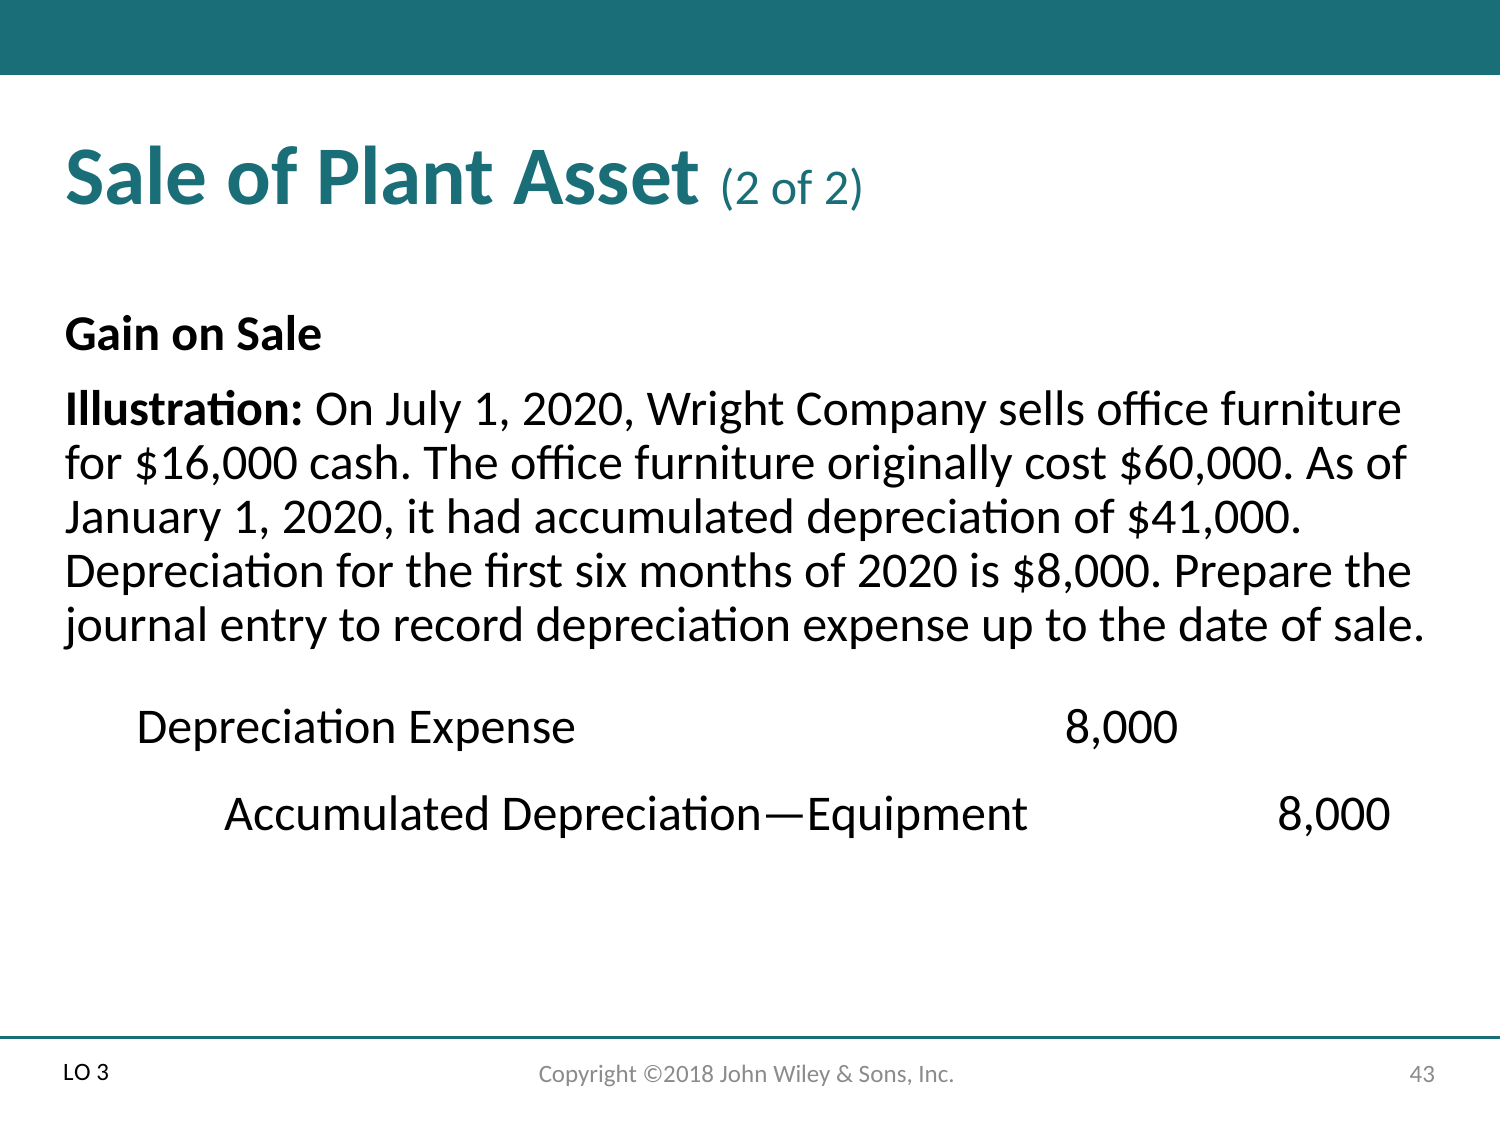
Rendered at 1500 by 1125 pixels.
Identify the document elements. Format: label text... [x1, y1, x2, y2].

list Gain on Sale Illustration: On July 1, 2020, Wright Company sells office furniture for $16,000 cash. The office furniture originally cost $60,000. As of January 1, 2020, it had accumulated depreciation of $41,000. Depreciation for the first six months of 2020 is $8,000. Prepare the journal entry to record depreciation expense up to the date of sale. [50, 299, 1450, 663]
slide_number 43 [1059, 1042, 1450, 1103]
title Sale of Plant Asset (2 of 2) [50, 125, 1450, 250]
footer Copyright ©2018 John Wiley & Sons, Inc. [496, 1042, 1004, 1103]
list Accumulated Depreciation—Equipment [209, 780, 1075, 850]
list 8,000 [1050, 692, 1213, 750]
list 8,000 [1262, 780, 1413, 838]
list L O 3 [48, 1042, 142, 1103]
list Depreciation Expense [121, 692, 597, 750]
